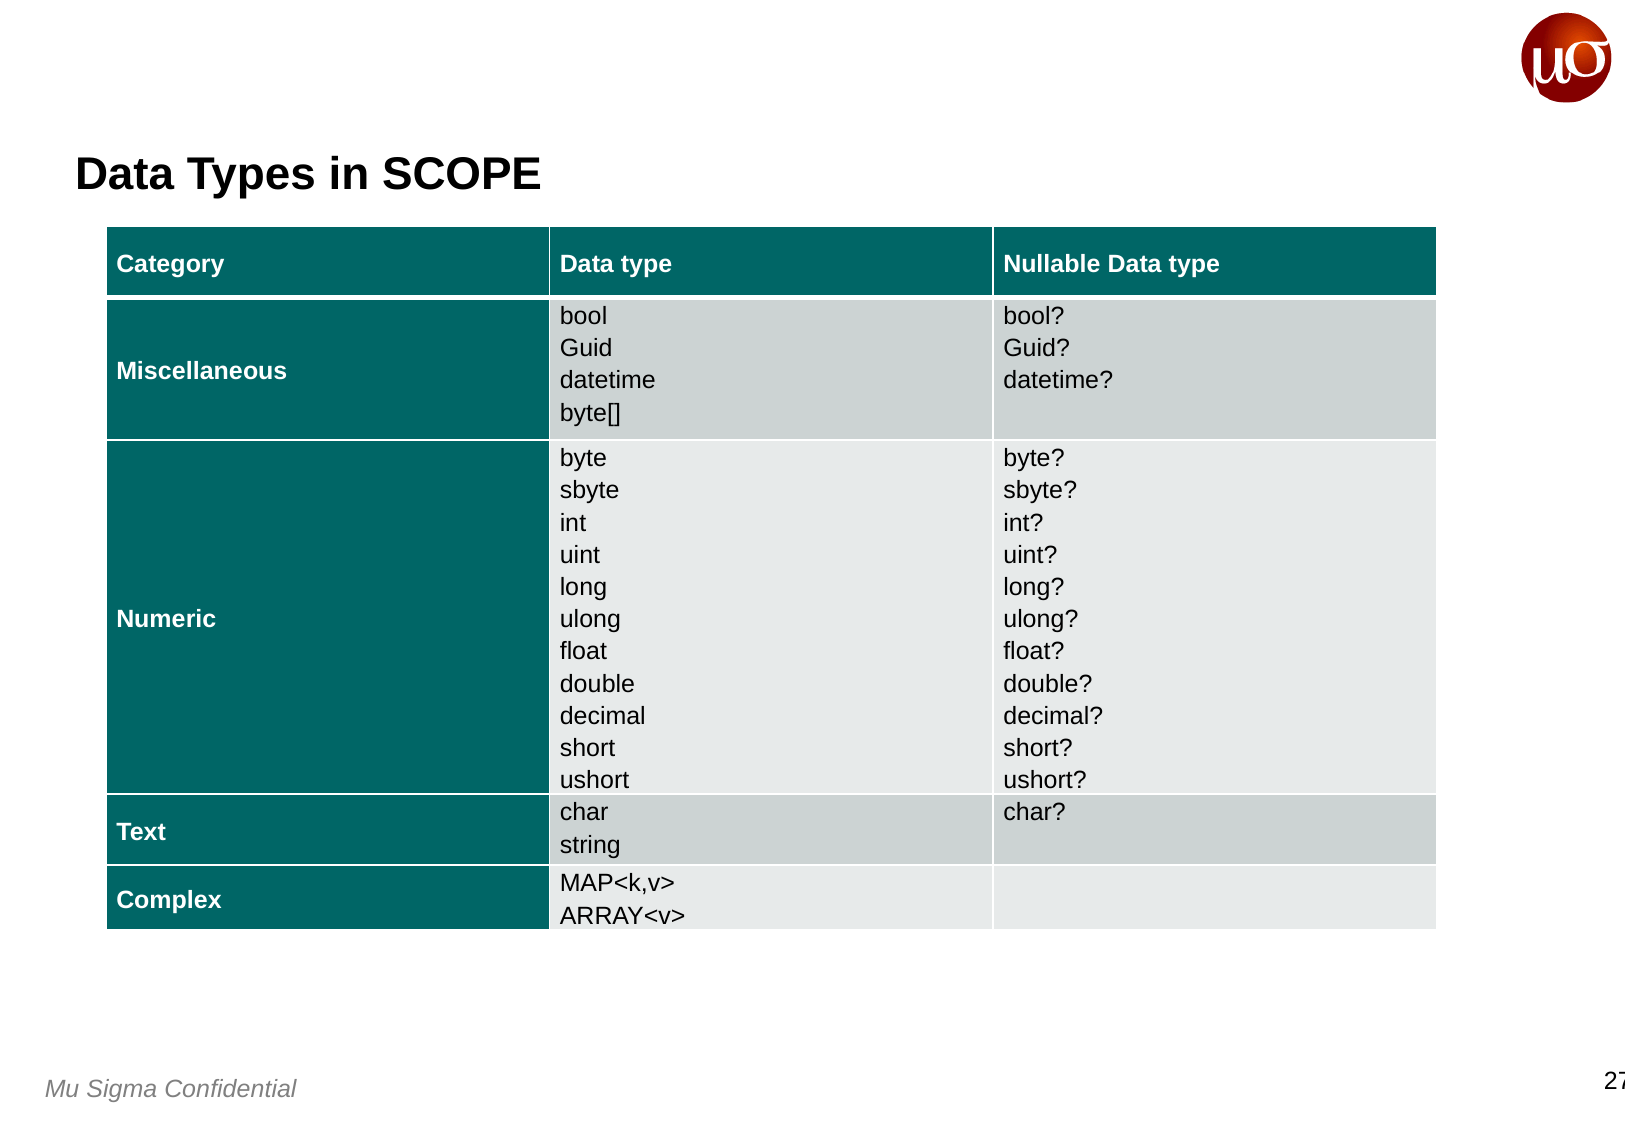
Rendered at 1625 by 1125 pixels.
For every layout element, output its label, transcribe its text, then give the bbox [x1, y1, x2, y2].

table_cell char string [550, 795, 992, 864]
title Data Types in SCOPE [74, 62, 1550, 201]
picture [1516, 12, 1615, 103]
table_header Category [107, 227, 549, 295]
table_cell bool Guid datetime byte[] [550, 300, 992, 439]
table_cell [994, 866, 1436, 929]
table_cell Complex [107, 866, 549, 929]
table_header Nullable Data type [994, 227, 1436, 295]
table_cell byte? sbyte? int? uint? long? ulong? float? double? decimal? short? ushort? [994, 441, 1436, 793]
table_header Data type [550, 227, 992, 295]
table_cell MAP<k,v> ARRAY<v> [550, 866, 992, 929]
table_cell char? [994, 795, 1436, 864]
table_cell Text [107, 795, 549, 864]
table_cell bool? Guid? datetime? [994, 300, 1436, 439]
table_cell byte sbyte int uint long ulong float double decimal short ushort [550, 441, 992, 793]
table_cell Miscellaneous [107, 300, 549, 439]
table_cell Numeric [107, 441, 549, 793]
